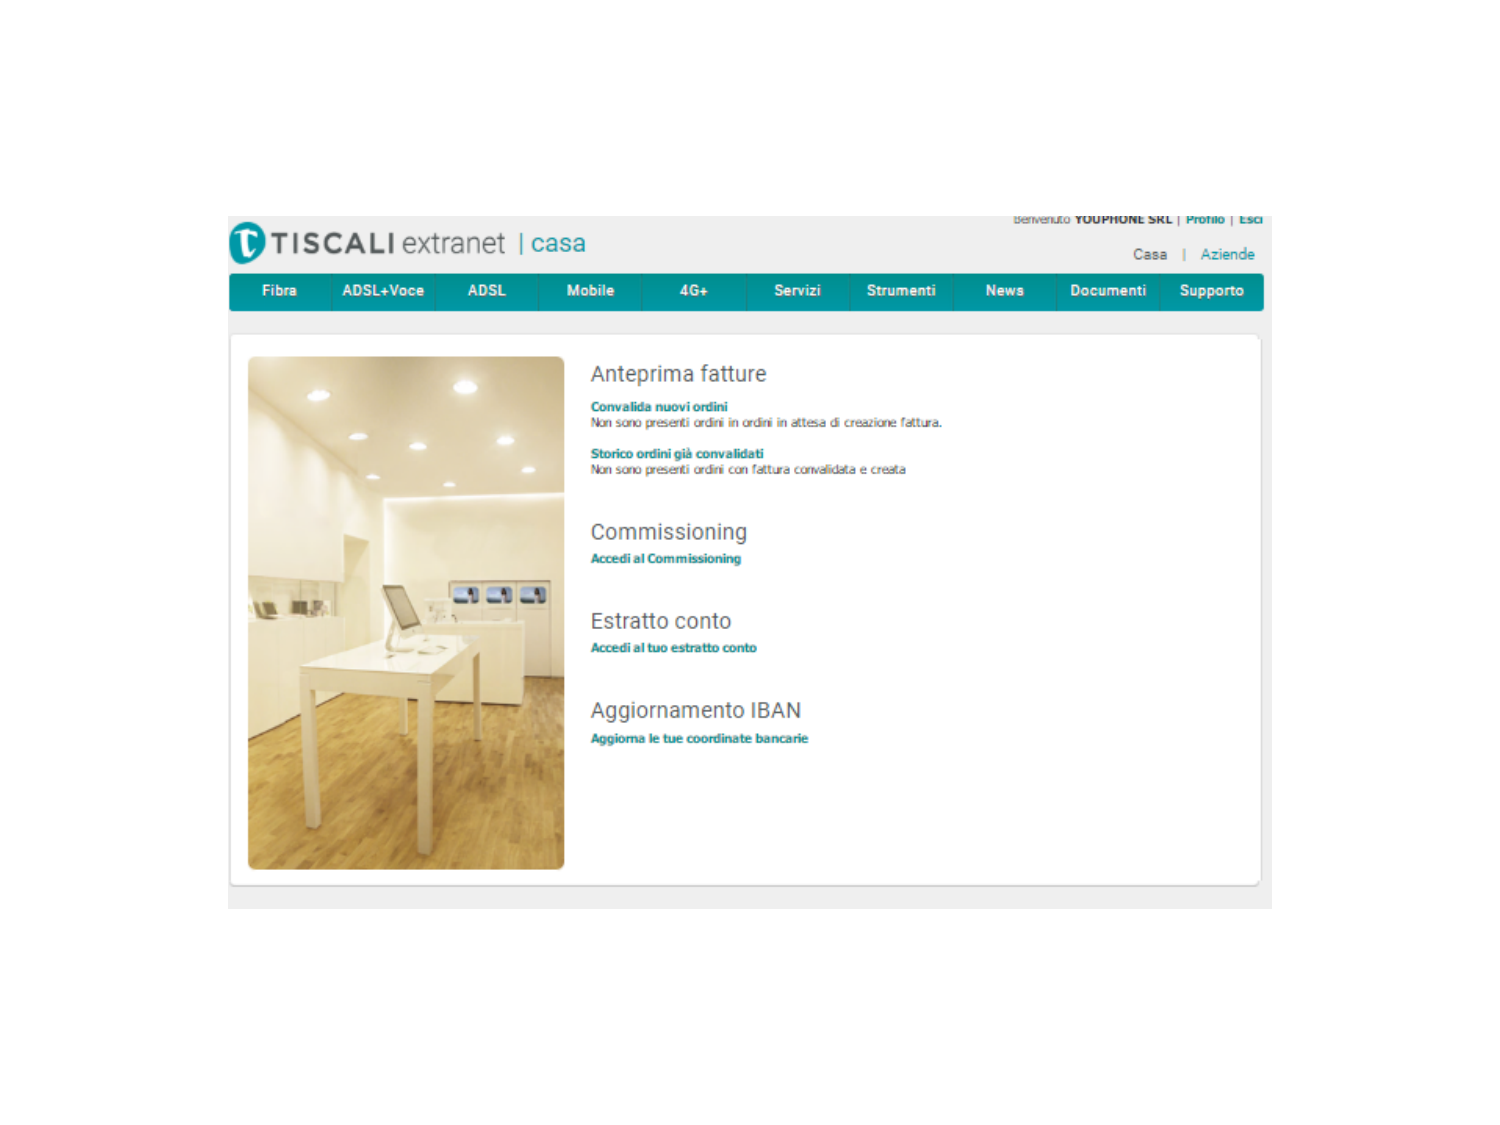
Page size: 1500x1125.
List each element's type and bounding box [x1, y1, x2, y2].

picture [228, 216, 1272, 909]
